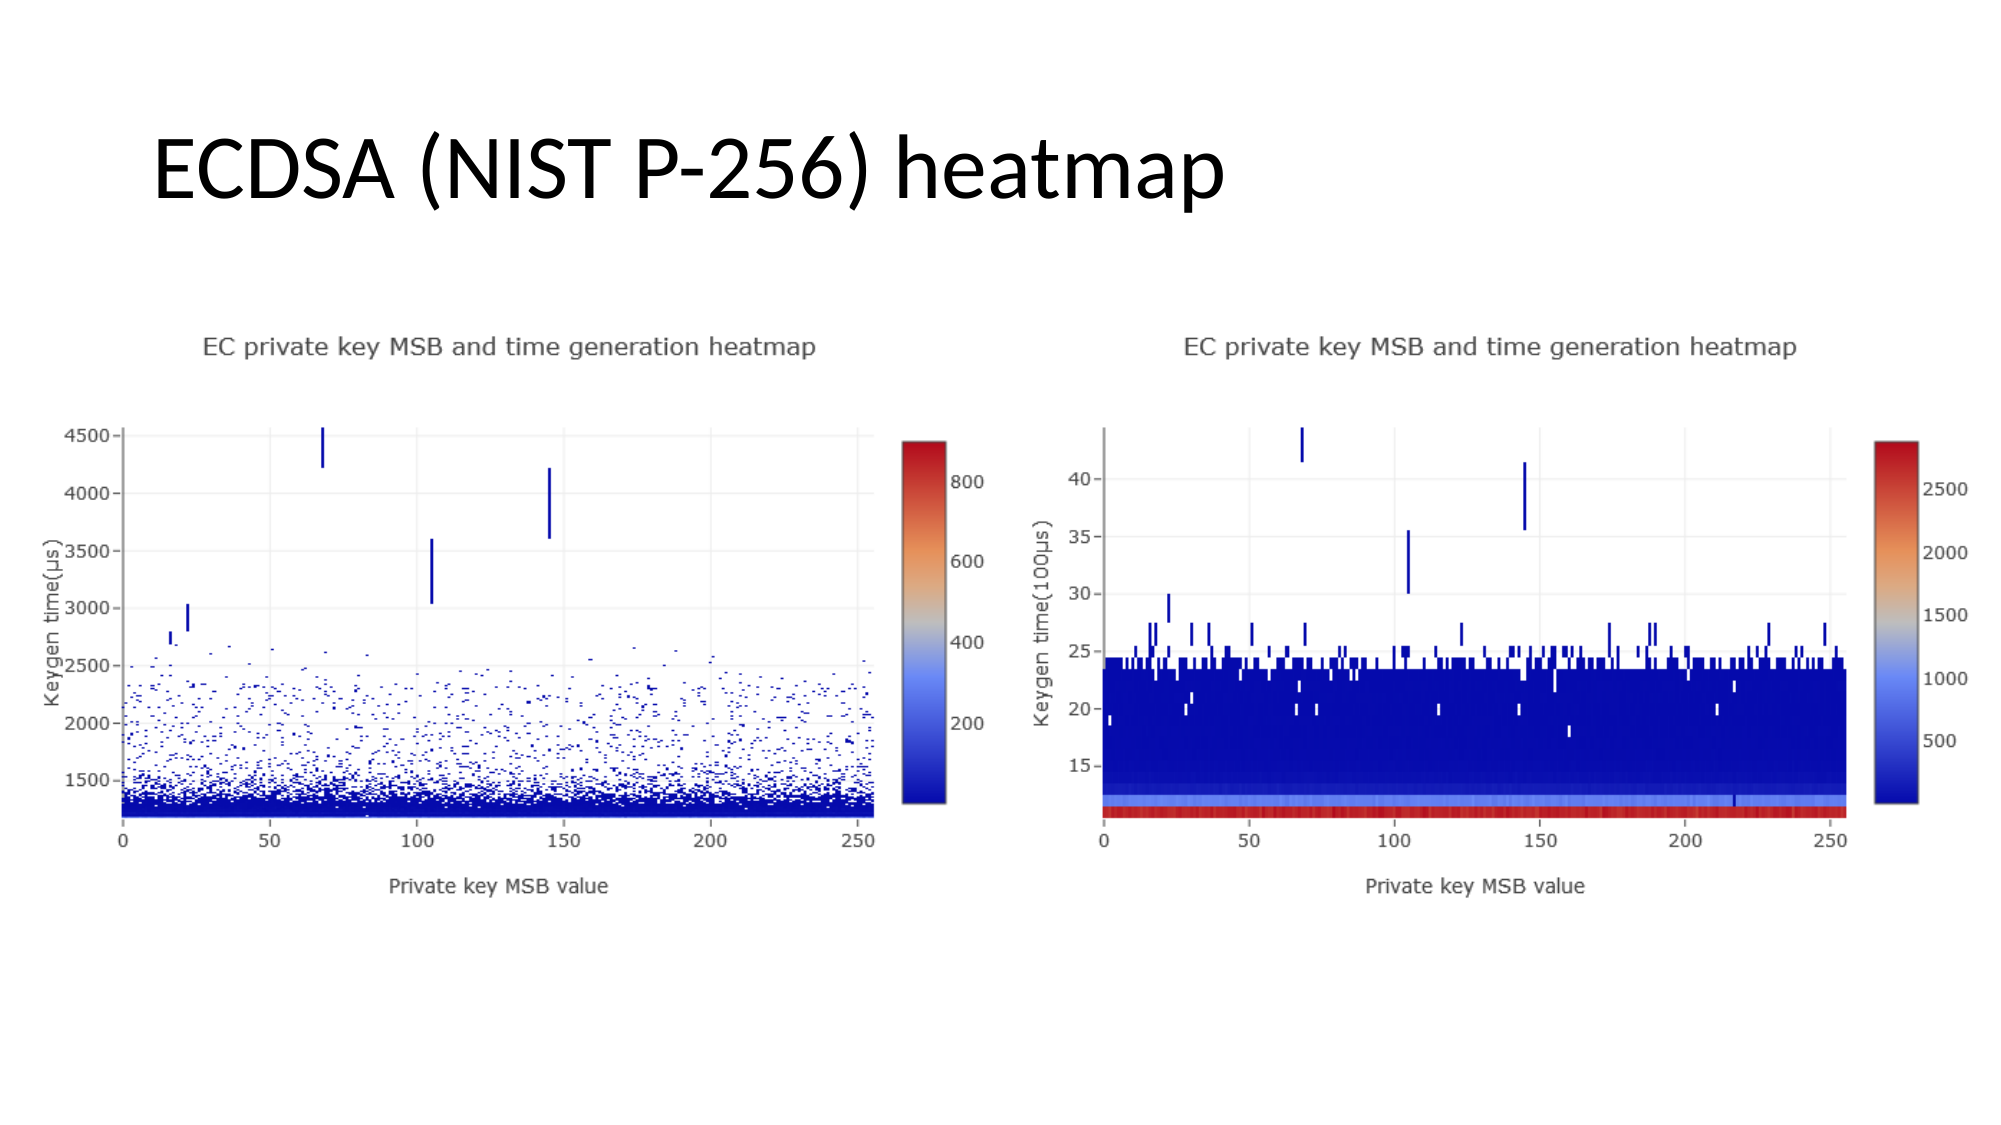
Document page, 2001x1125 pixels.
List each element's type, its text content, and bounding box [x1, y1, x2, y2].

picture [7, 283, 1993, 934]
title ECDSA (NIST P-256) heatmap [137, 59, 1863, 278]
